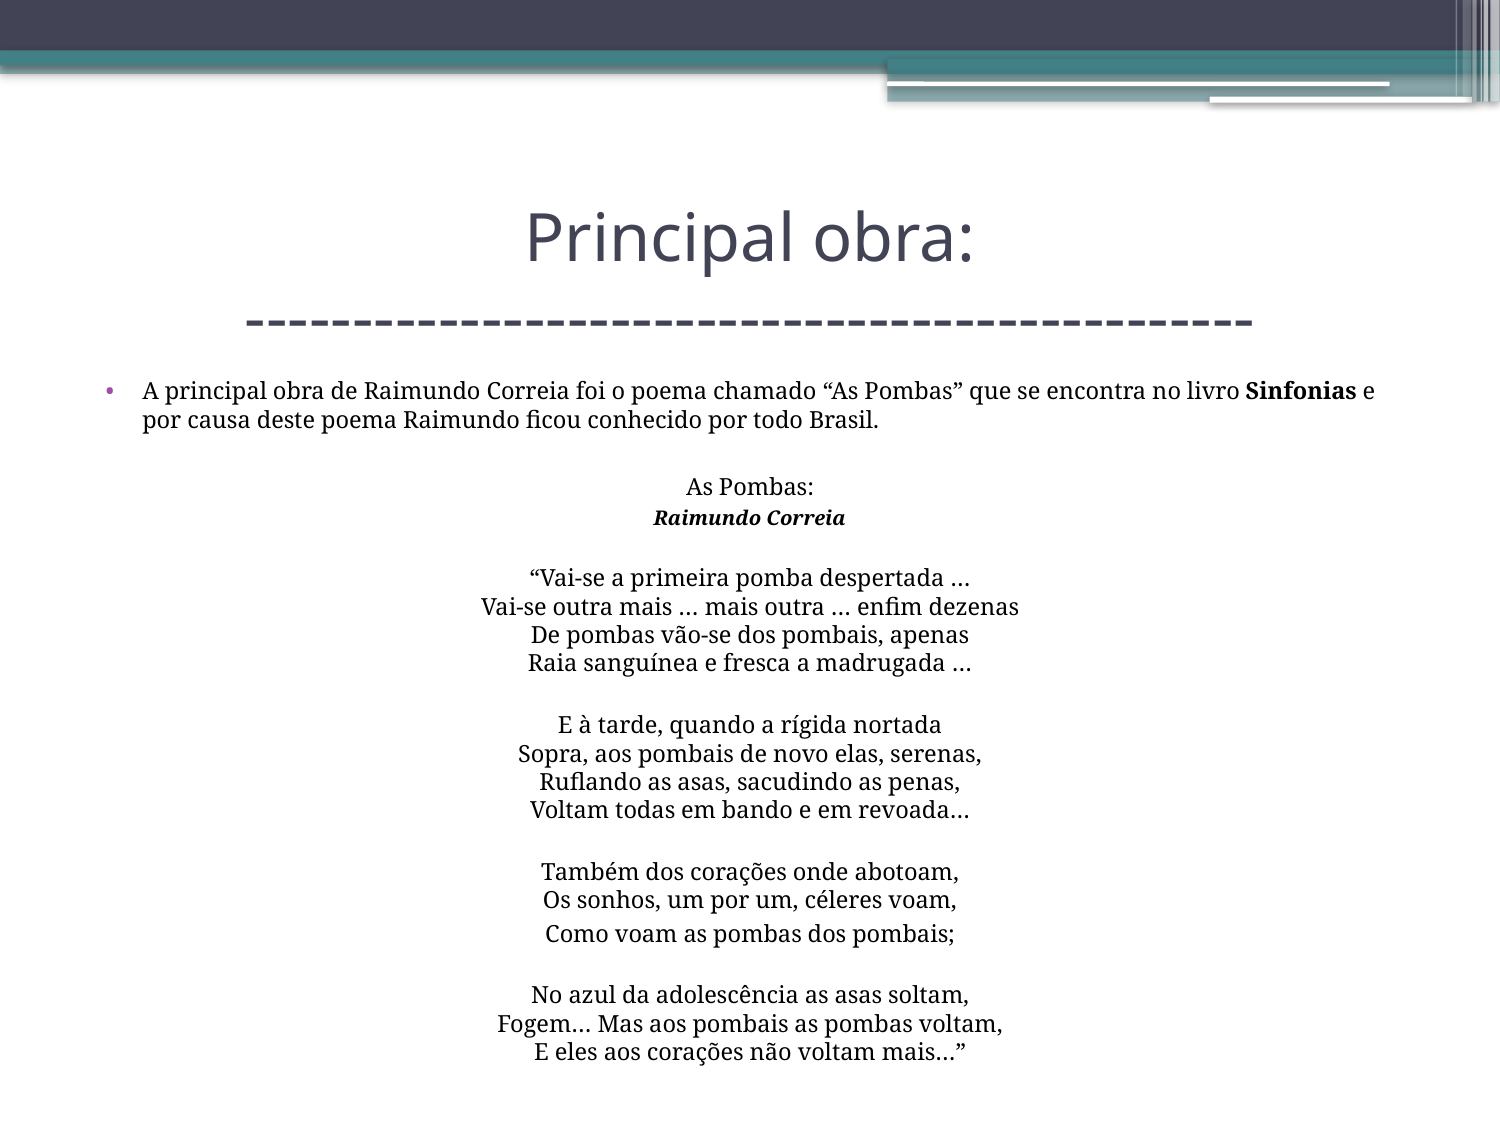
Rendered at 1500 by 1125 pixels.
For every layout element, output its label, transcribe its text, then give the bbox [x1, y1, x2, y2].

title Principal obra: ----------------------------------------------- [75, 187, 1425, 363]
list A principal obra de Raimundo Correia foi o poema chamado “As Pombas” que se encontra no livro Sinfonias e por causa deste poema Raimundo ficou conhecido por todo Brasil. As Pombas: Raimundo Correia “Vai-se a primeira pomba despertada … Vai-se outra mais … mais outra … enfim dezenas De pombas vão-se dos pombais, apenas Raia sanguínea e fresca a madrugada … E à tarde, quando a rígida nortada Sopra, aos pombais de novo elas, serenas, Ruflando as asas, sacudindo as penas, Voltam todas em bando e em revoada… Também dos corações onde abotoam, Os sonhos, um por um, céleres voam, Como voam as pombas dos pombais; No azul da adolescência as asas soltam, Fogem… Mas aos pombais as pombas voltam, E eles aos corações não voltam mais…” [75, 368, 1425, 1079]
